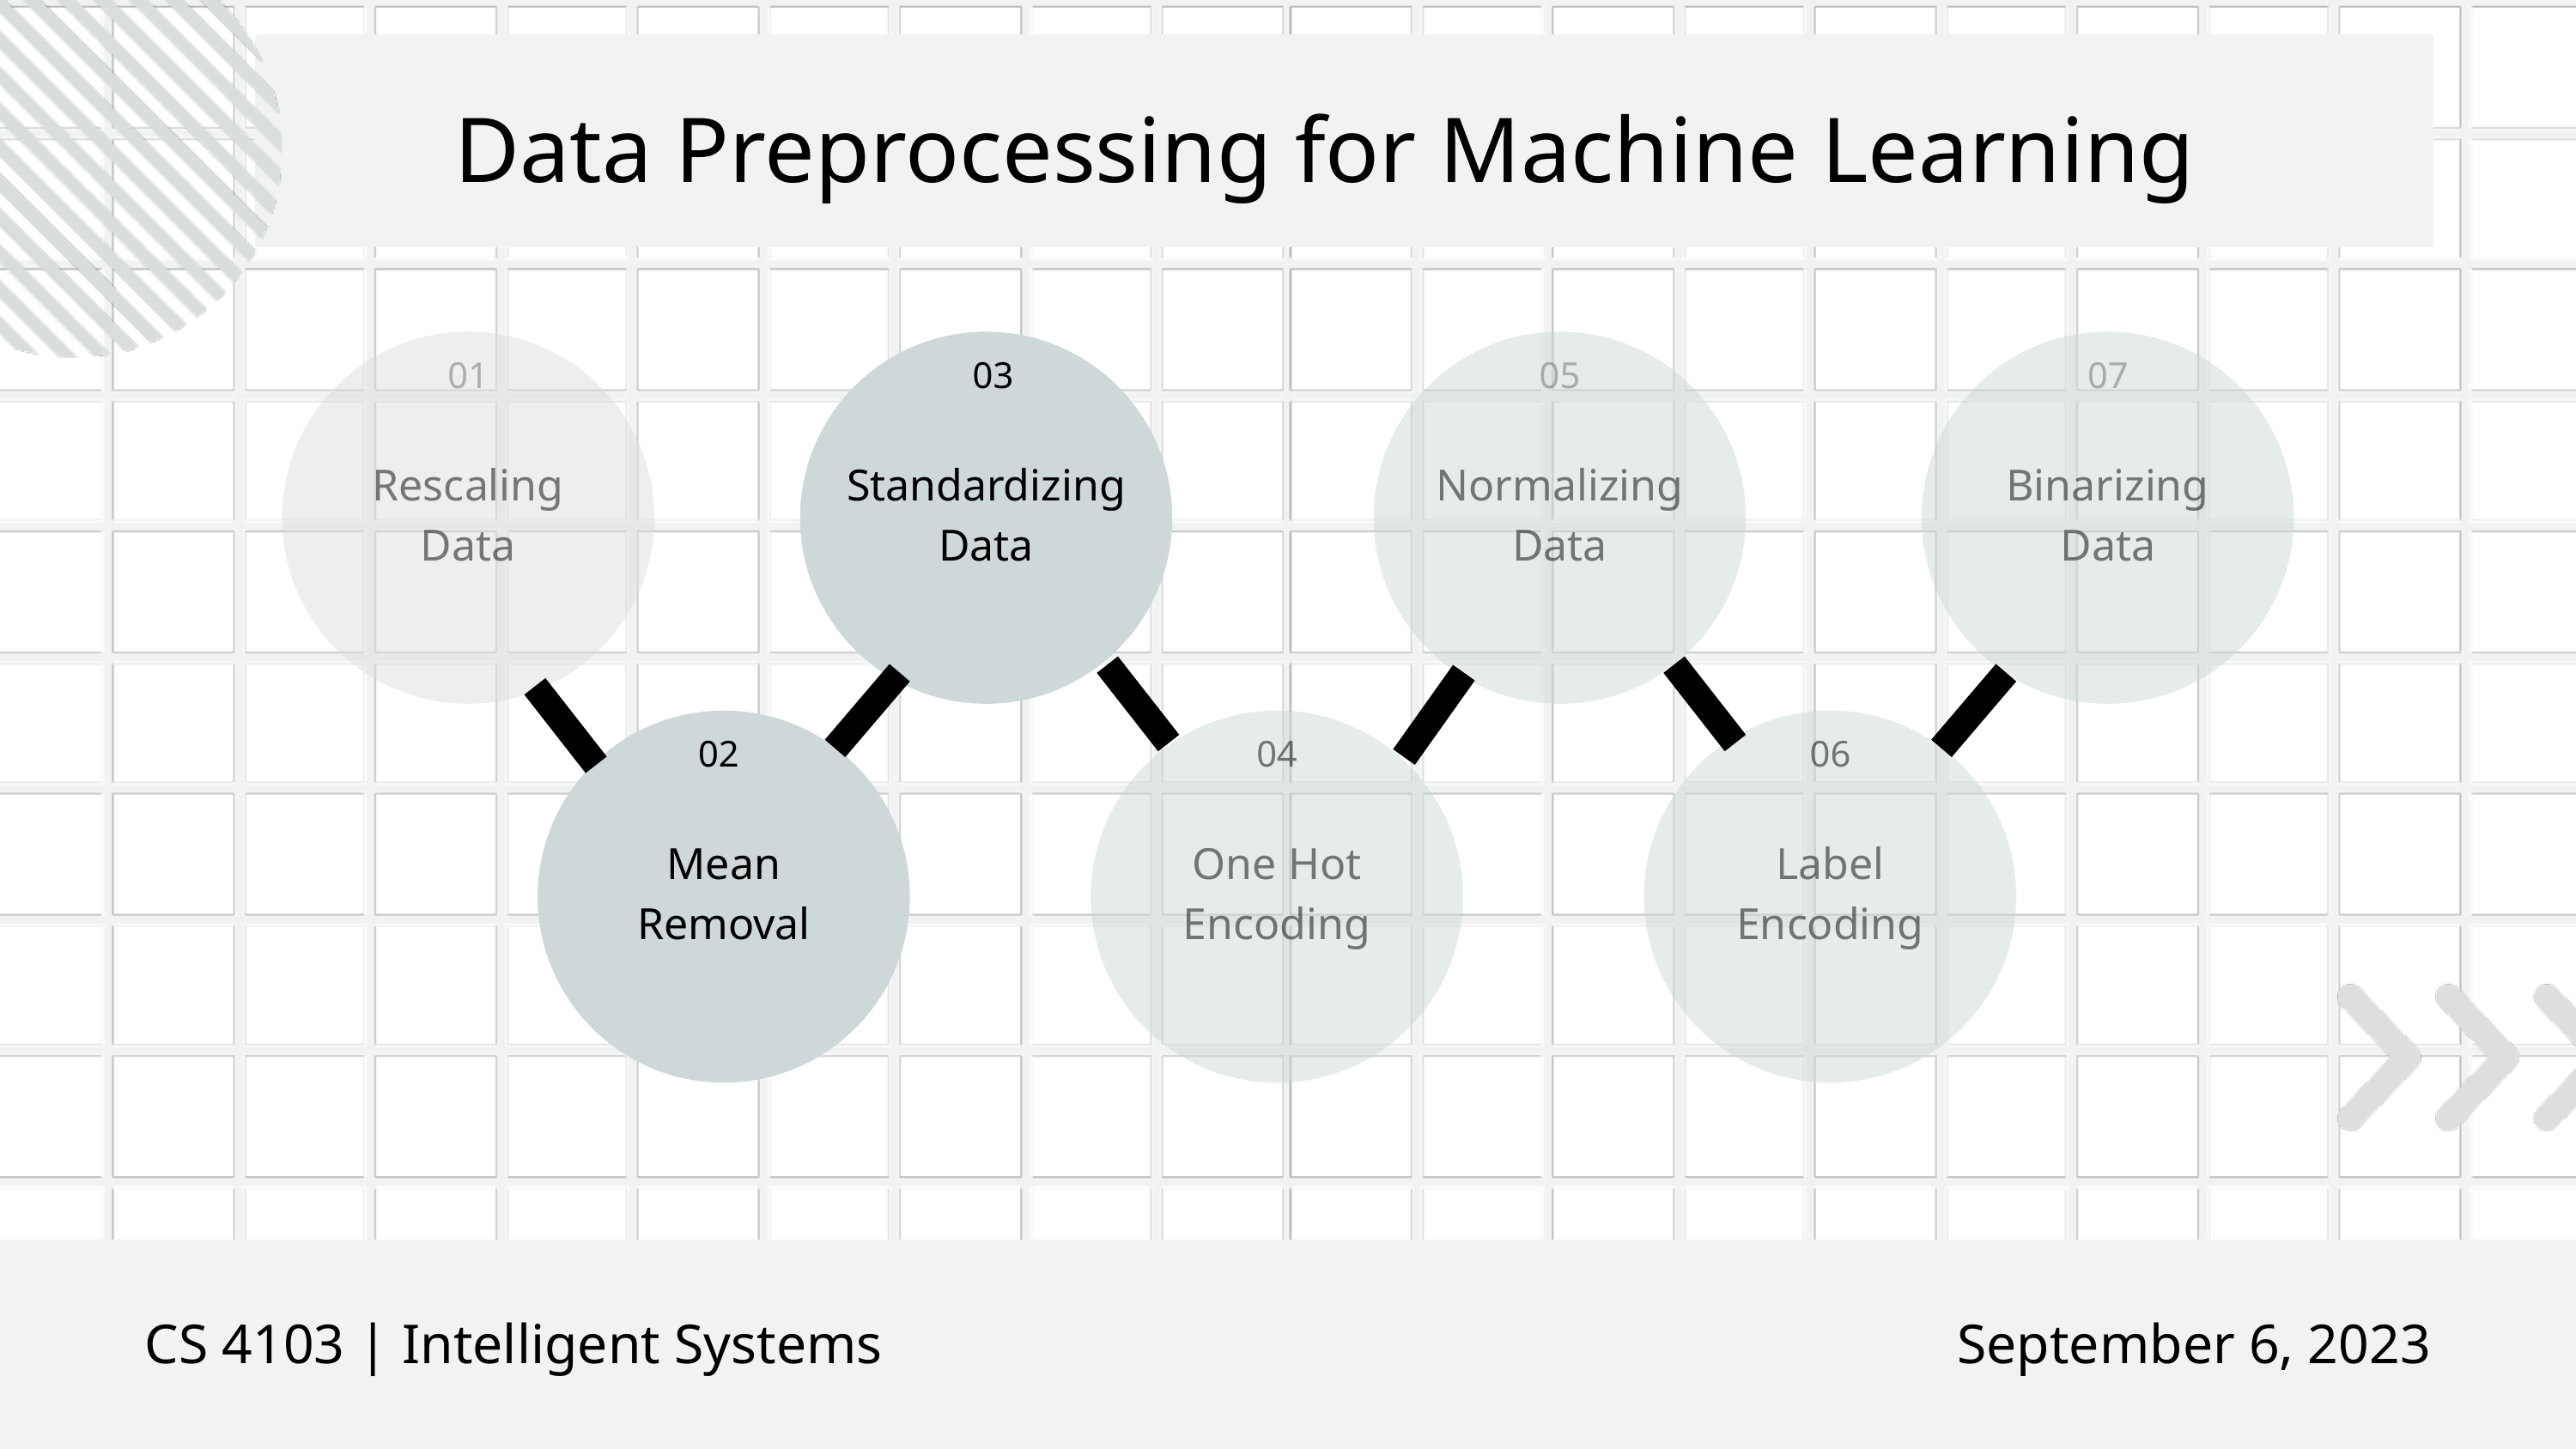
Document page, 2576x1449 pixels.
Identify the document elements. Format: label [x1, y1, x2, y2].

text_box [1373, 331, 1747, 705]
text_box [0, 0, 2576, 1236]
text_box [1091, 710, 1464, 1083]
text_box [258, 36, 2432, 246]
text_box [1643, 710, 2017, 1083]
text_box [0, 1239, 2576, 1449]
text_box [799, 331, 1173, 705]
text_box [1921, 331, 2294, 705]
text_box [282, 331, 655, 705]
text_box [537, 710, 910, 1083]
